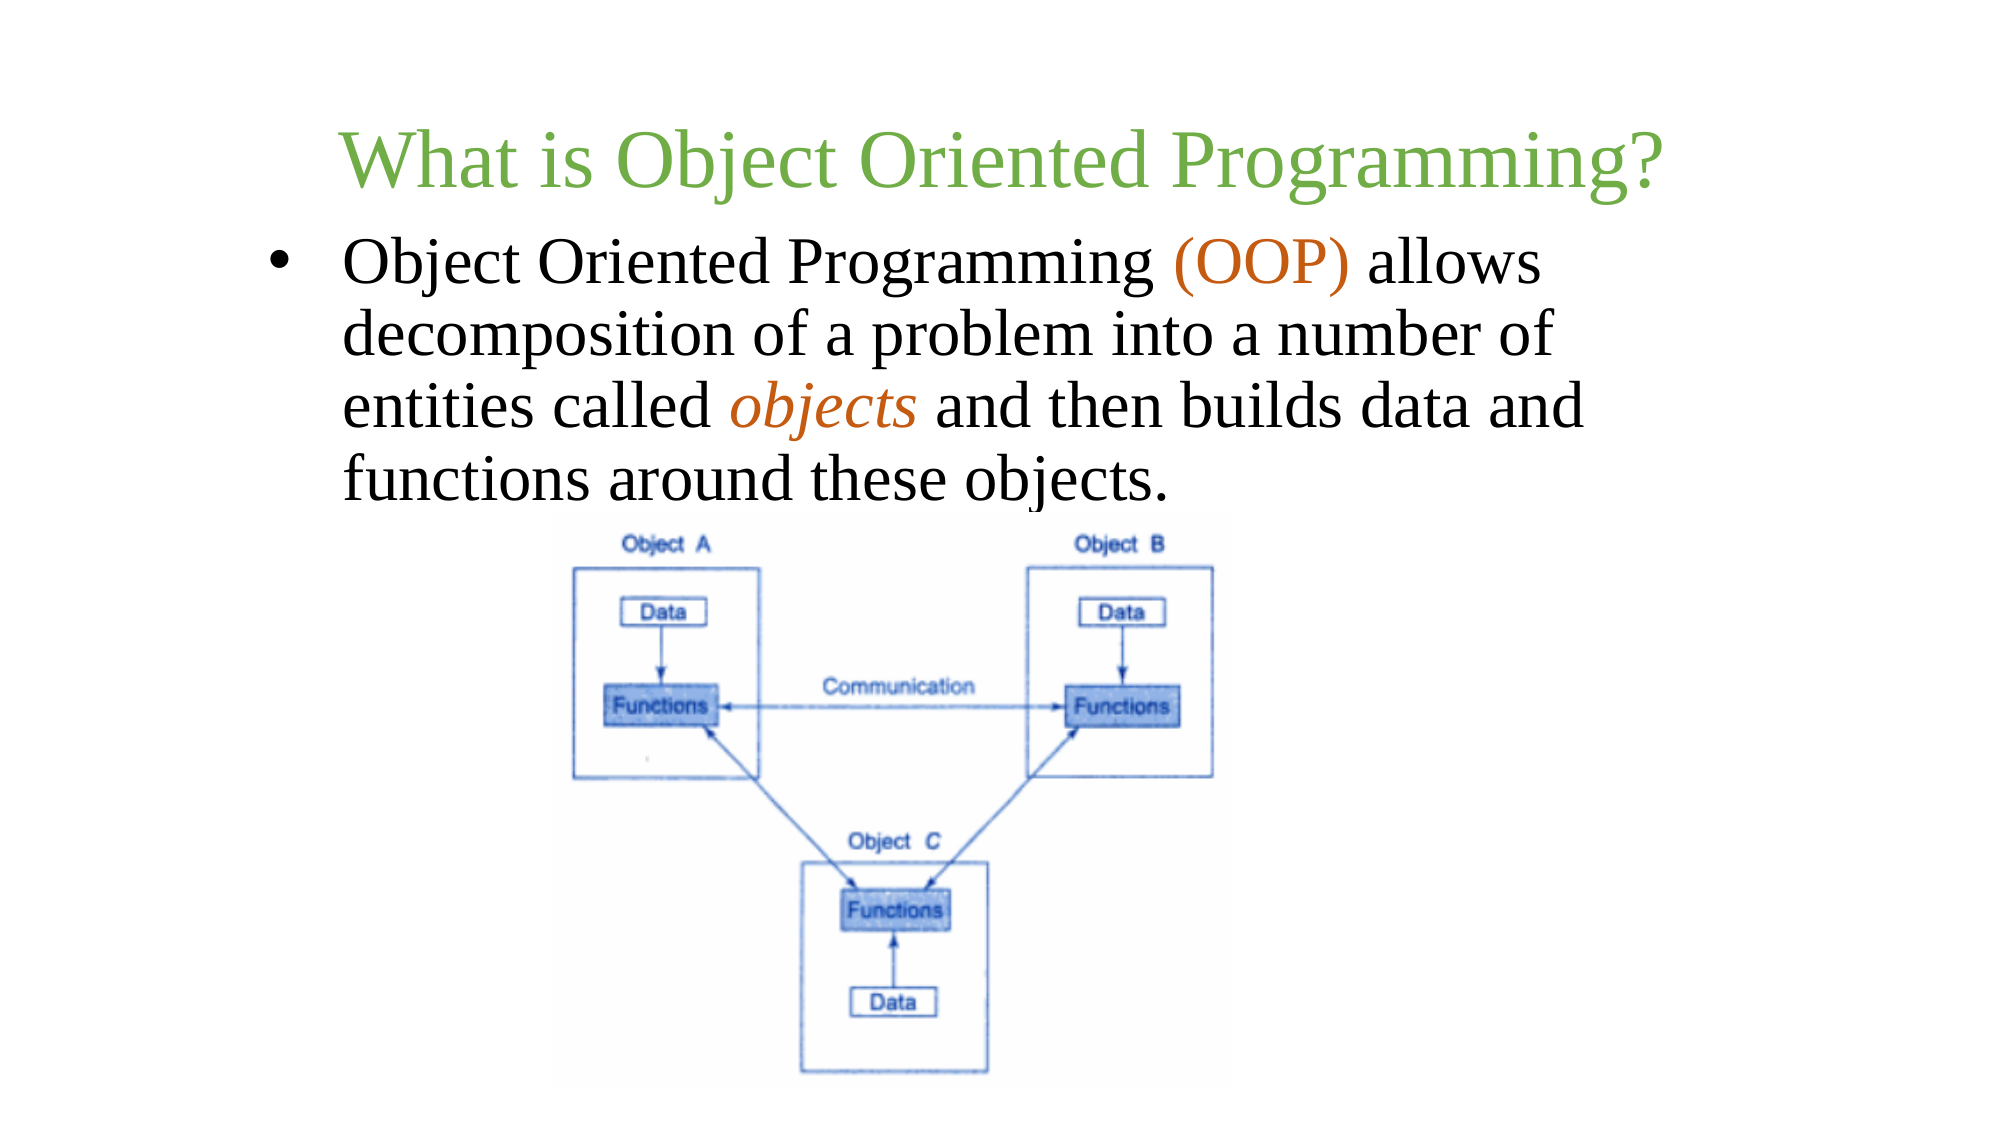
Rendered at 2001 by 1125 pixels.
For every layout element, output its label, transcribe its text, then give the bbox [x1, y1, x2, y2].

subtitle What is Object Oriented Programming? Object Oriented Programming (OOP) allows decomposition of a problem into a number of entities called objects and then builds data and functions around these objects. [252, 108, 1753, 1055]
picture [552, 512, 1232, 1090]
